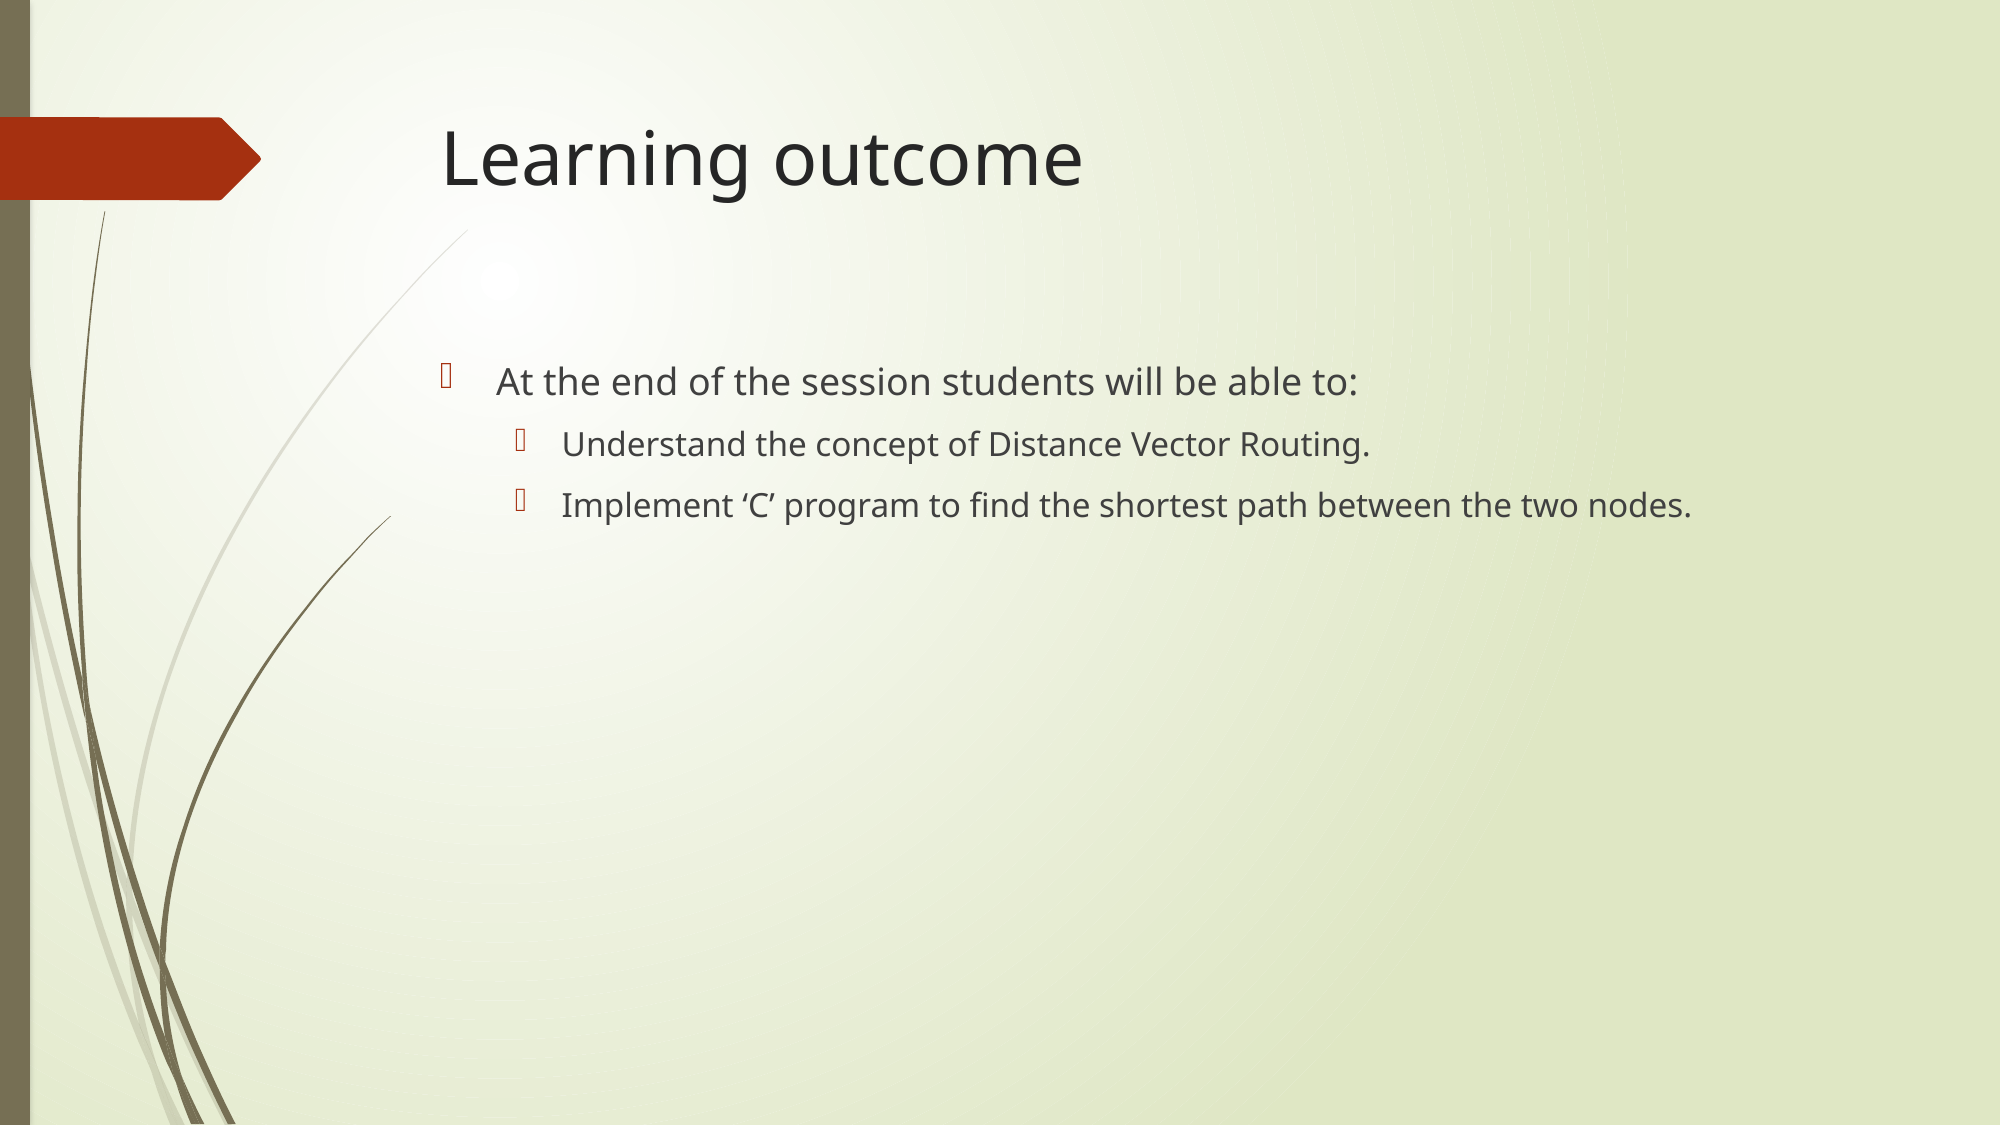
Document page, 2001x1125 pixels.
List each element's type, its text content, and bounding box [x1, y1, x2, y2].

list At the end of the session students will be able to: Understand the concept of Distance Vector Routing. Implement ‘C’ program to find the shortest path between the two nodes. [424, 350, 1888, 970]
title Learning outcome [425, 102, 1888, 313]
